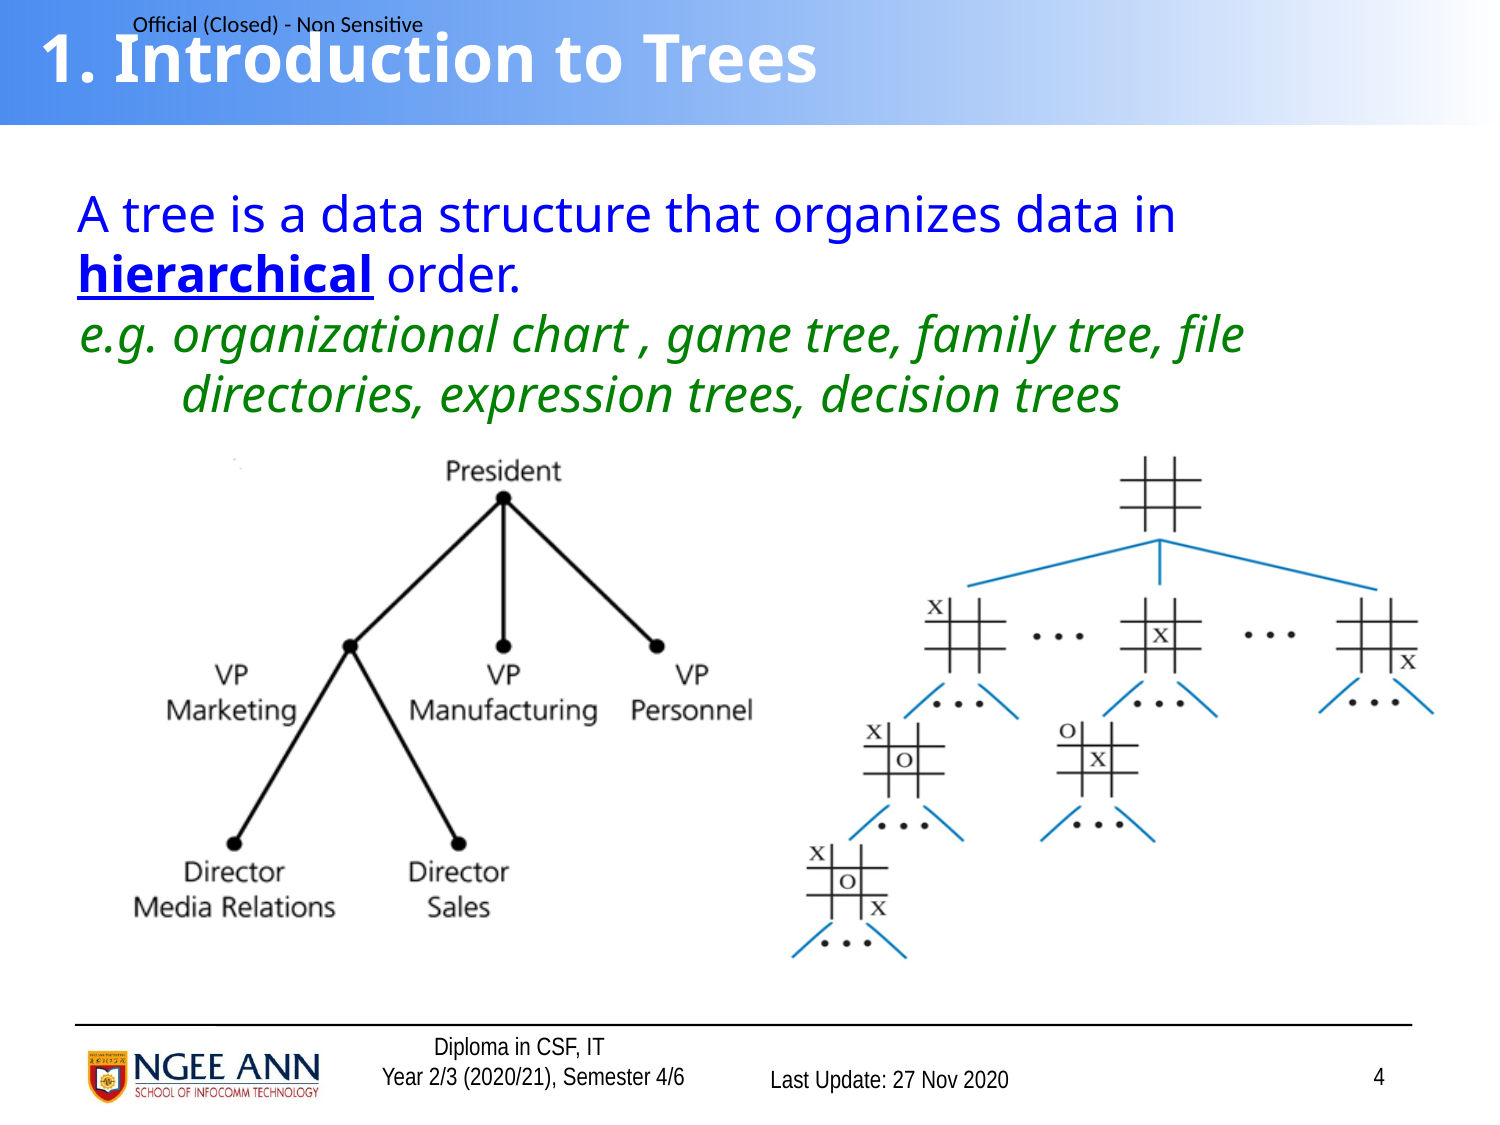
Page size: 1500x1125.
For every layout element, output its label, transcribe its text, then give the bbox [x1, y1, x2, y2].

picture [129, 451, 760, 949]
text_box A tree is a data structure that organizes data in hierarchical order. e.g. organizational chart , game tree, family tree, file directories, expression trees, decision trees [62, 174, 1463, 463]
title 1. Introduction to Trees [23, 0, 1500, 115]
picture [781, 444, 1447, 967]
picture [62, 1028, 344, 1125]
